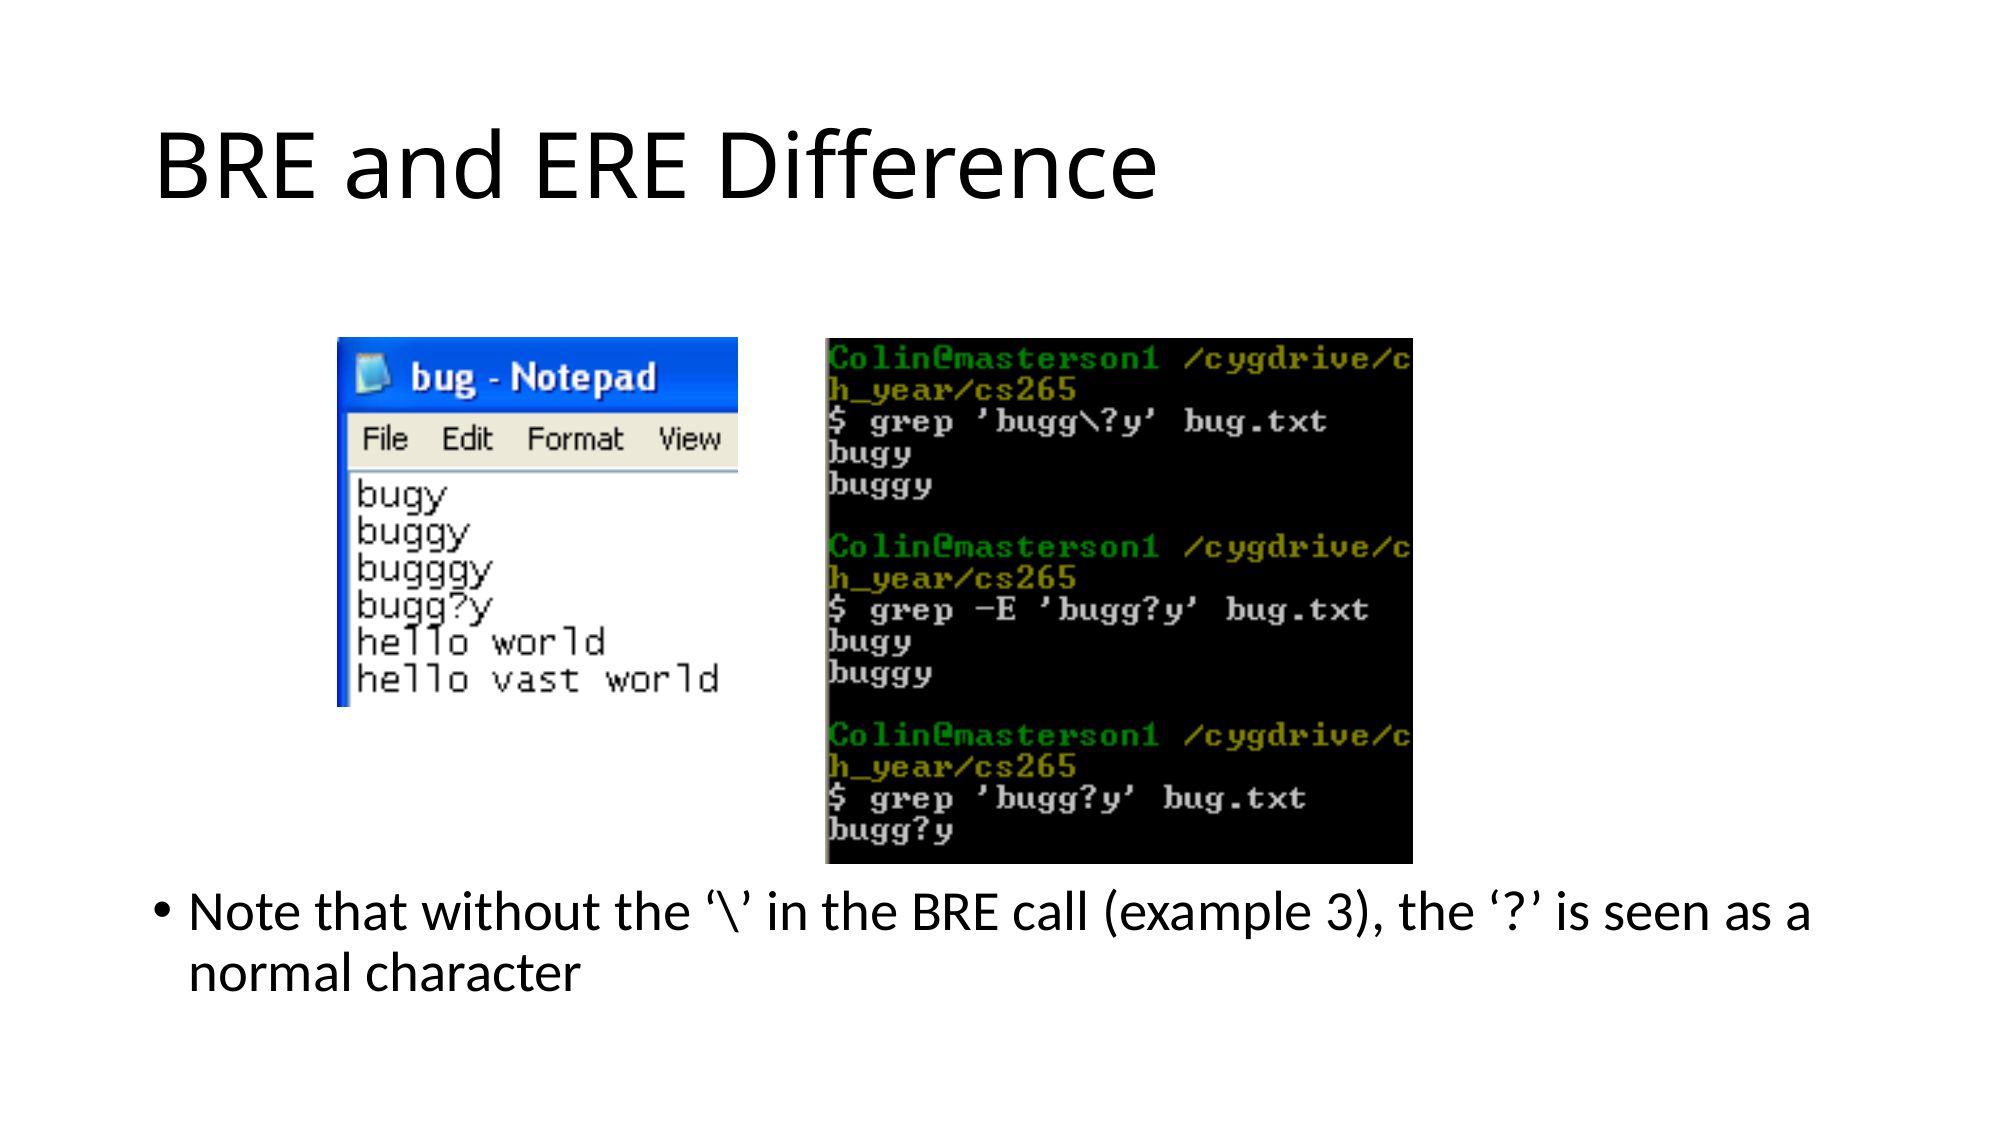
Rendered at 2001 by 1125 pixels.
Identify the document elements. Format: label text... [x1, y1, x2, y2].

picture [337, 337, 738, 707]
picture [824, 338, 1413, 864]
list Note that without the ‘\’ in the BRE call (example 3), the ‘?’ is seen as a normal character [137, 299, 1863, 1014]
title BRE and ERE Difference [137, 59, 1863, 278]
